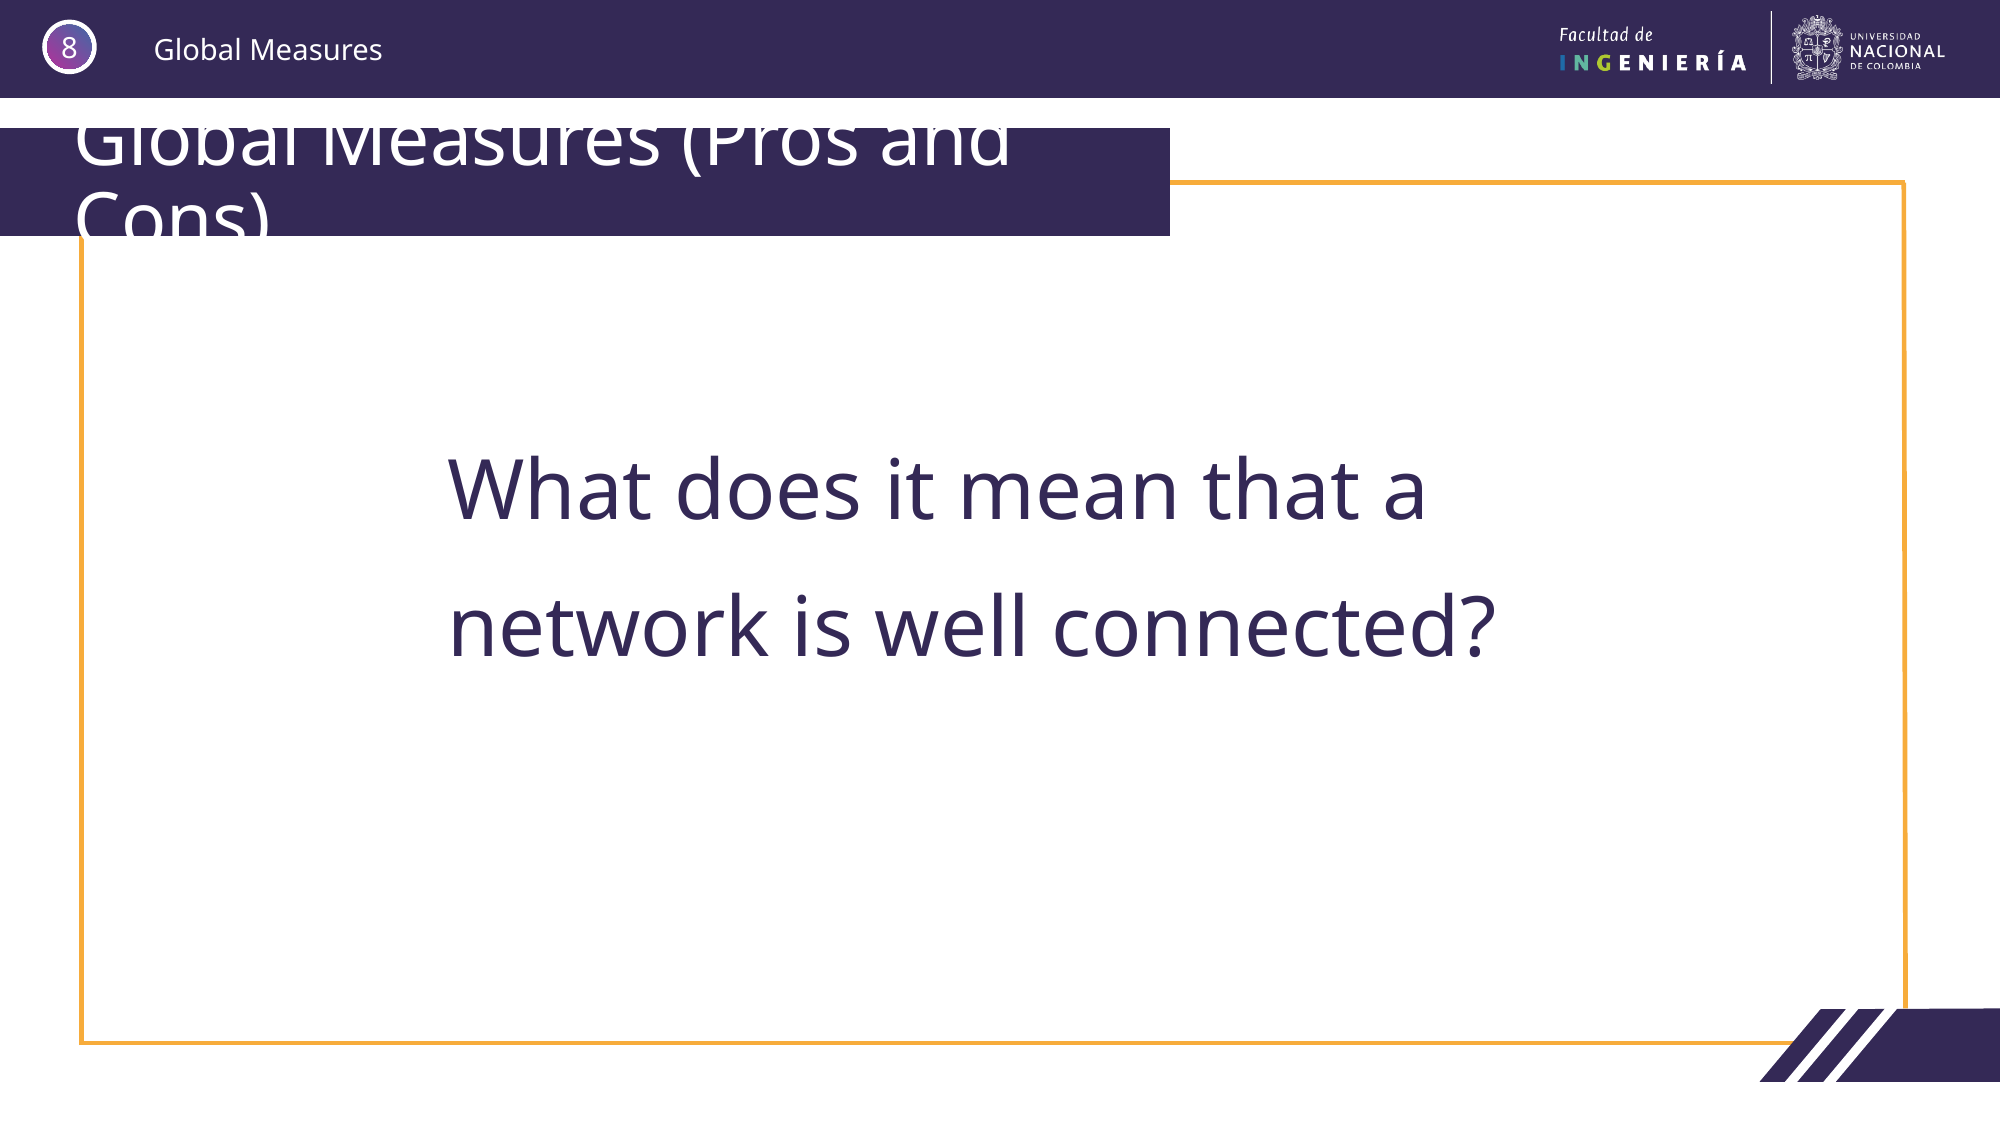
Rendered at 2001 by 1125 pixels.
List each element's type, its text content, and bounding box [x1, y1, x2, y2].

list What does it mean that a network is well connected? [432, 440, 1568, 685]
title Global Measures (Pros and Cons) [0, 128, 1170, 236]
slide_number 8 [42, 29, 97, 65]
picture [1559, 11, 1957, 84]
